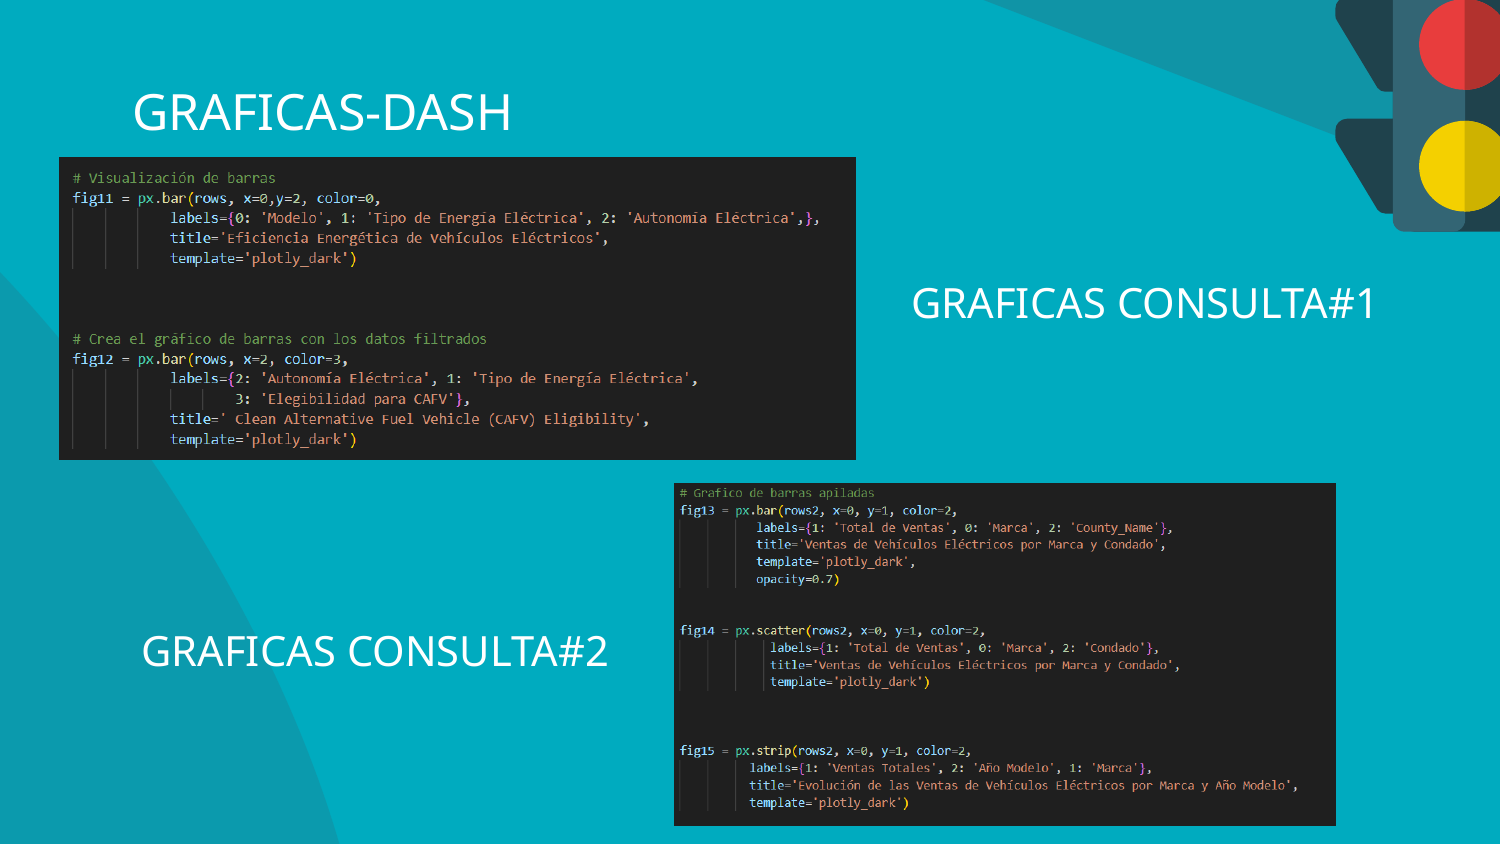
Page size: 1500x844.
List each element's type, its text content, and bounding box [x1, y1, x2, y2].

picture [59, 157, 856, 460]
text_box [1335, 0, 1500, 232]
text_box GRAFICAS CONSULTA#2 [116, 609, 634, 700]
title GRAFICAS-DASH [116, 63, 1330, 158]
text_box GRAFICAS CONSULTA#1 [886, 262, 1404, 353]
picture [674, 483, 1336, 826]
